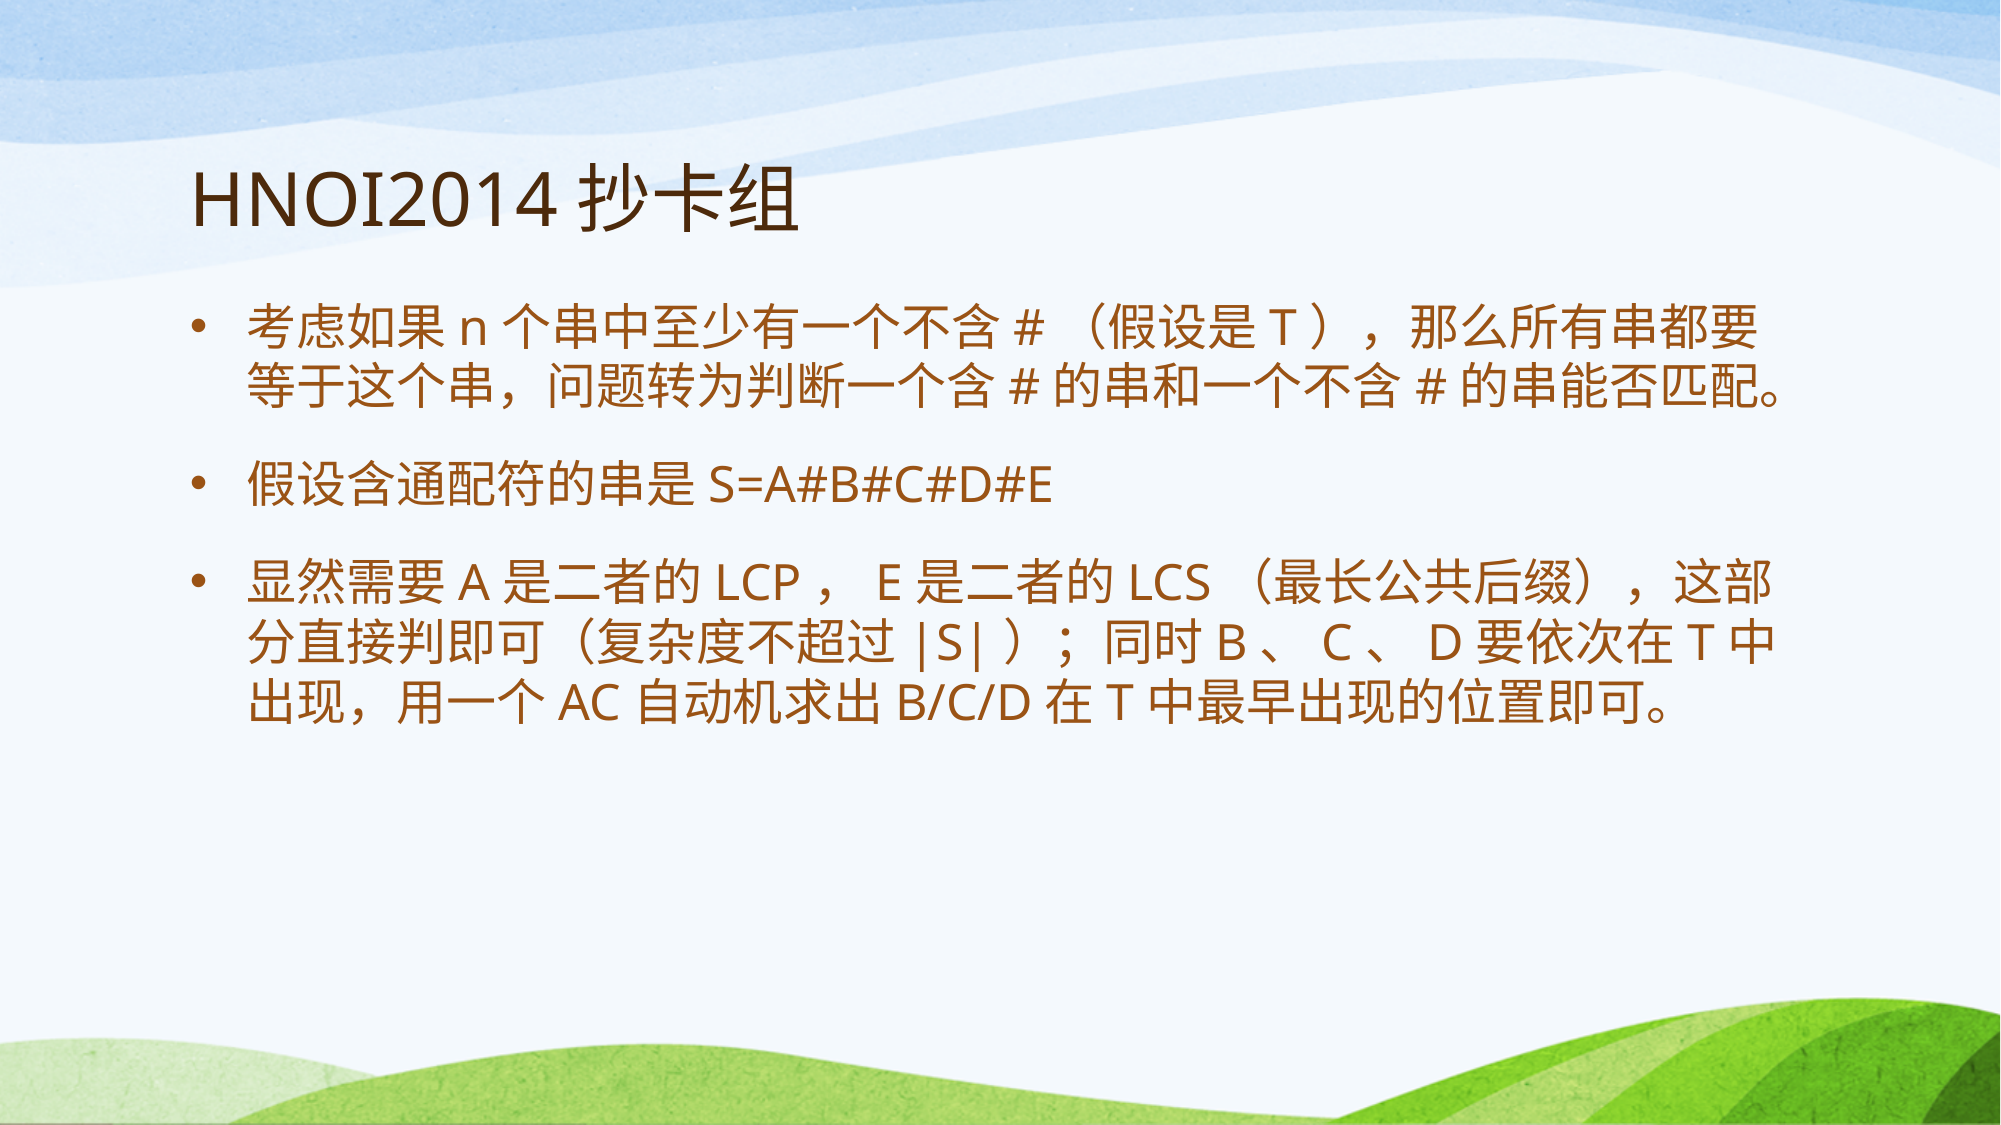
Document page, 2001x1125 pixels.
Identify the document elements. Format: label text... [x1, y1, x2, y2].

list 考虑如果n个串中至少有一个不含#（假设是T），那么所有串都要等于这个串，问题转为判断一个含#的串和一个不含#的串能否匹配。 假设含通配符的串是S=A#B#C#D#E 显然需要A是二者的LCP，E是二者的LCS（最长公共后缀），这部分直接判即可（复杂度不超过|S|）；同时B、C、D要依次在T中出现，用一个AC自动机求出B/C/D在T中最早出现的位置即可。 [174, 287, 1825, 982]
picture [0, 0, 2001, 1125]
title HNOI2014抄卡组 [174, 50, 1825, 250]
